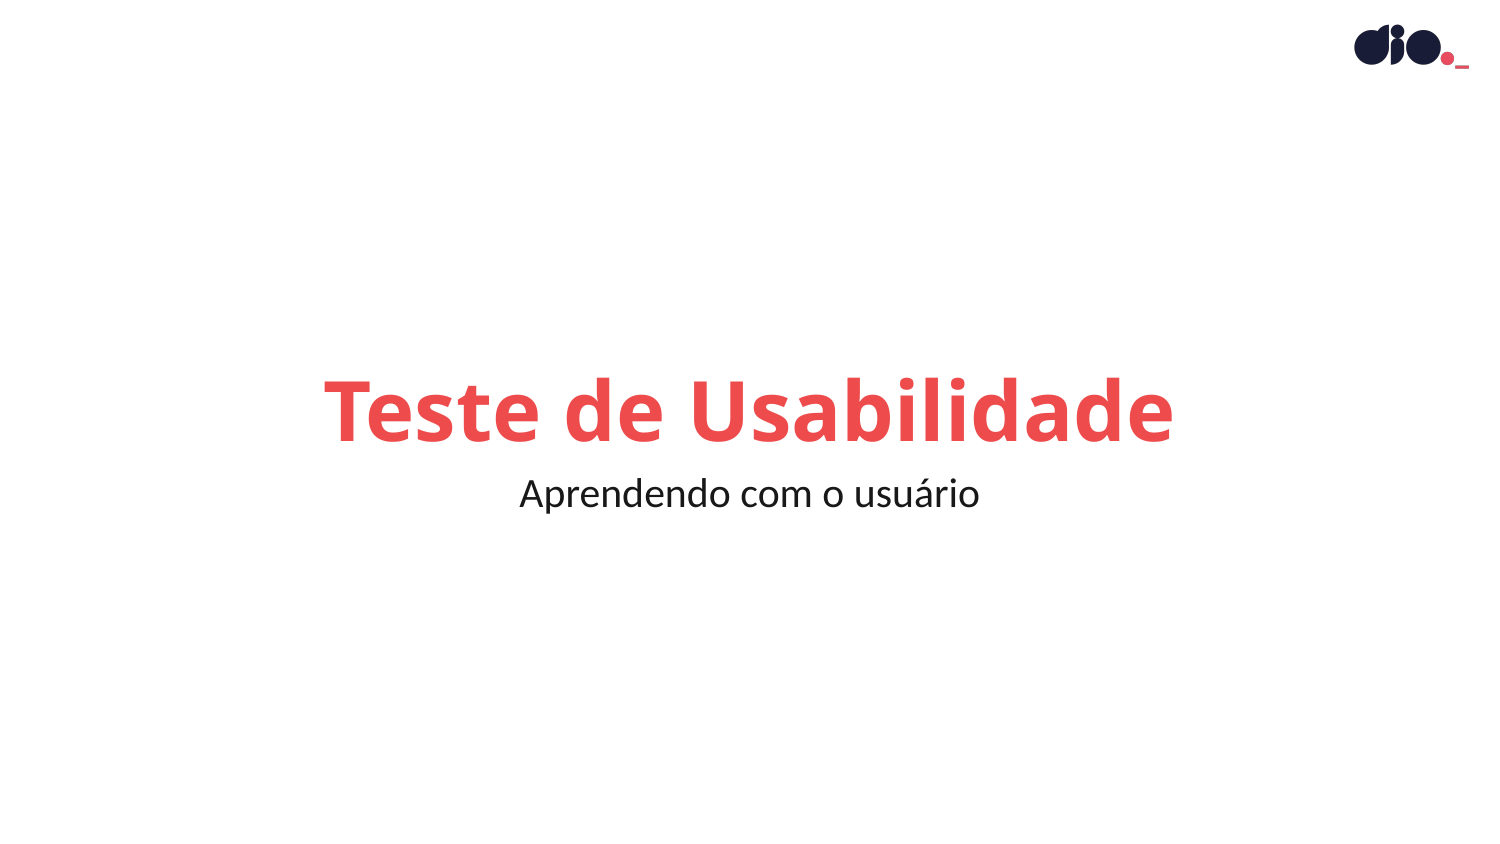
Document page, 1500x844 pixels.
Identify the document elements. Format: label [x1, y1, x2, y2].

picture [1339, 15, 1479, 78]
text_box [132, 331, 1368, 513]
